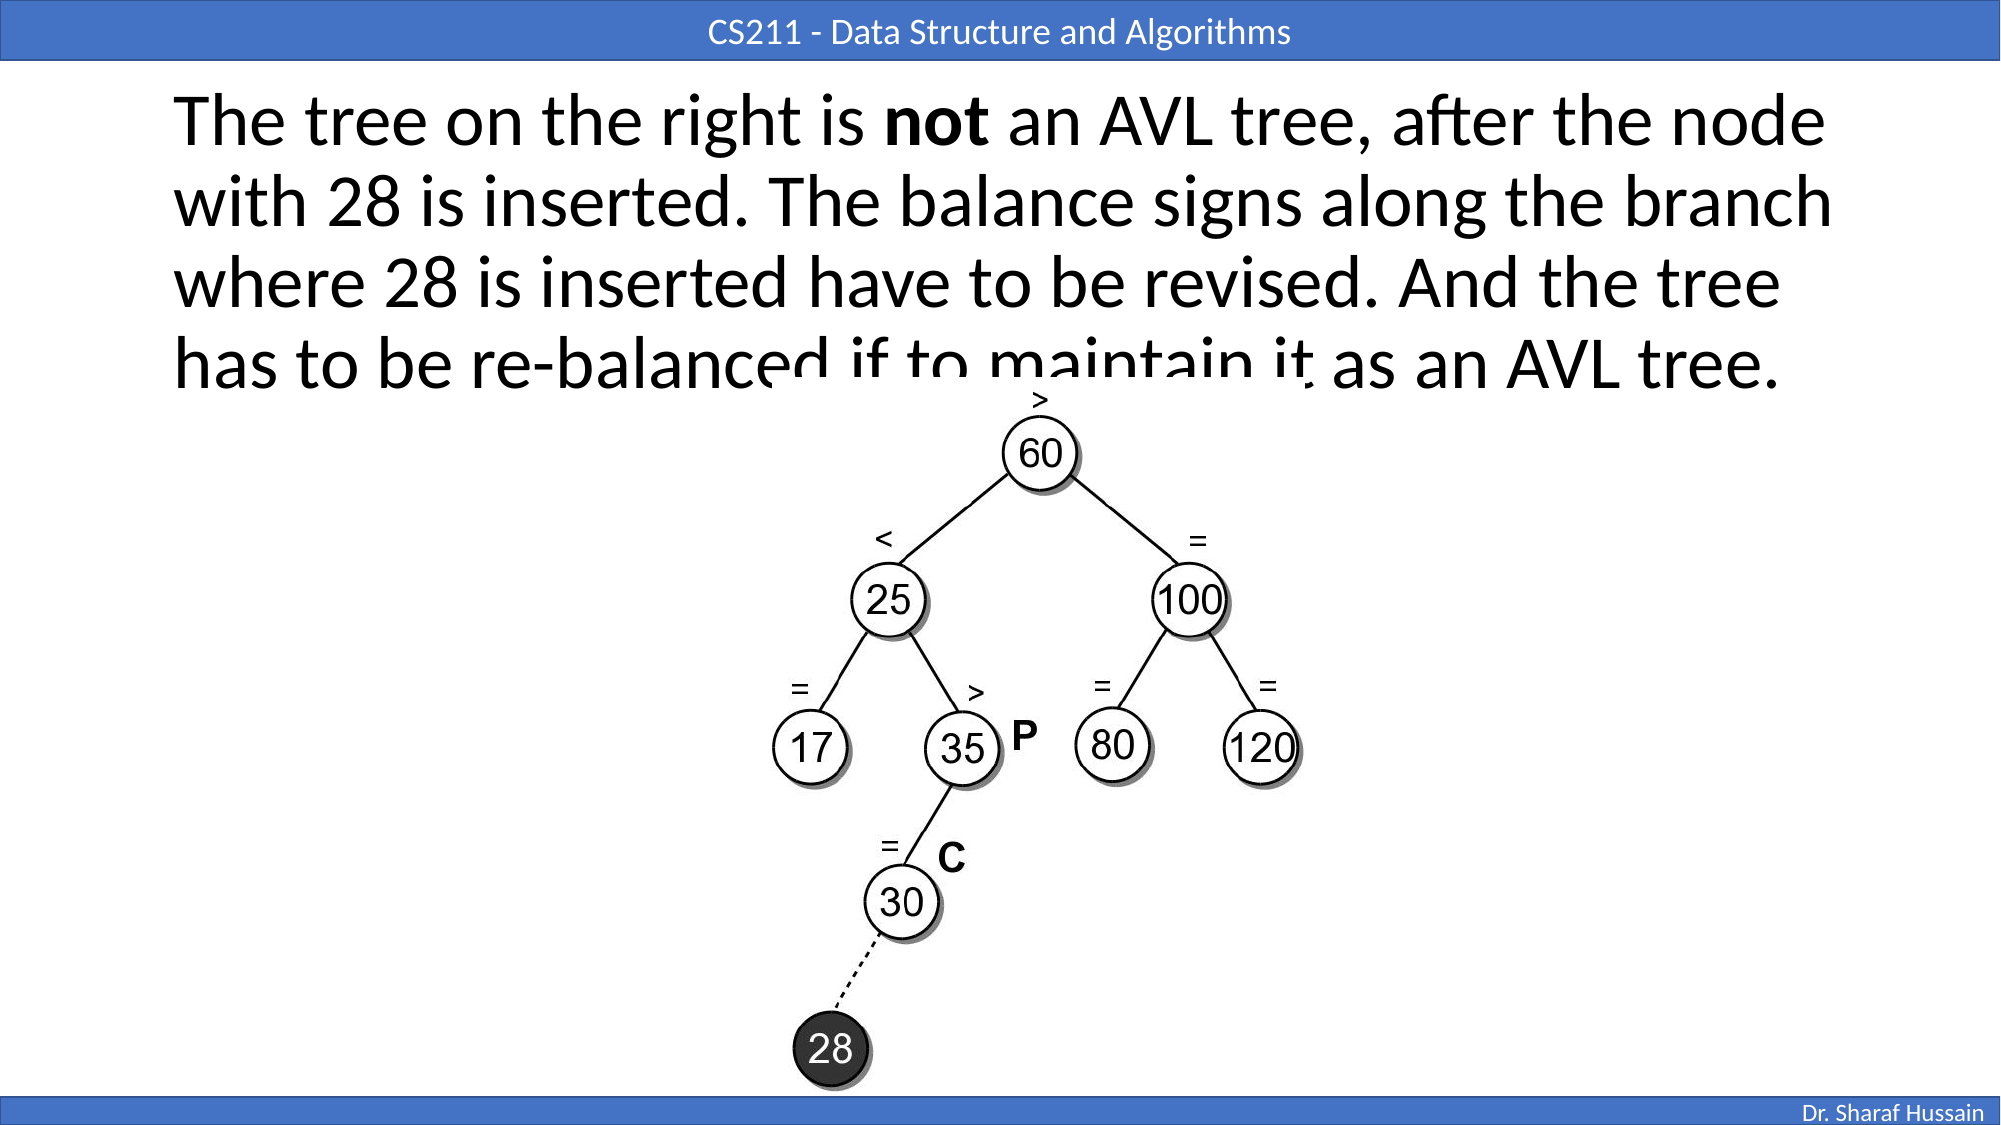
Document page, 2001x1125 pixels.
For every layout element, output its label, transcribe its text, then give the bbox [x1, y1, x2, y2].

title The tree on the right is not an AVL tree, after the node with 28 is inserted. The balance signs along the branch where 28 is inserted have to be revised. And the tree has to be re-balanced if to maintain it as an AVL tree. [158, 133, 1884, 352]
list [772, 377, 1305, 1092]
